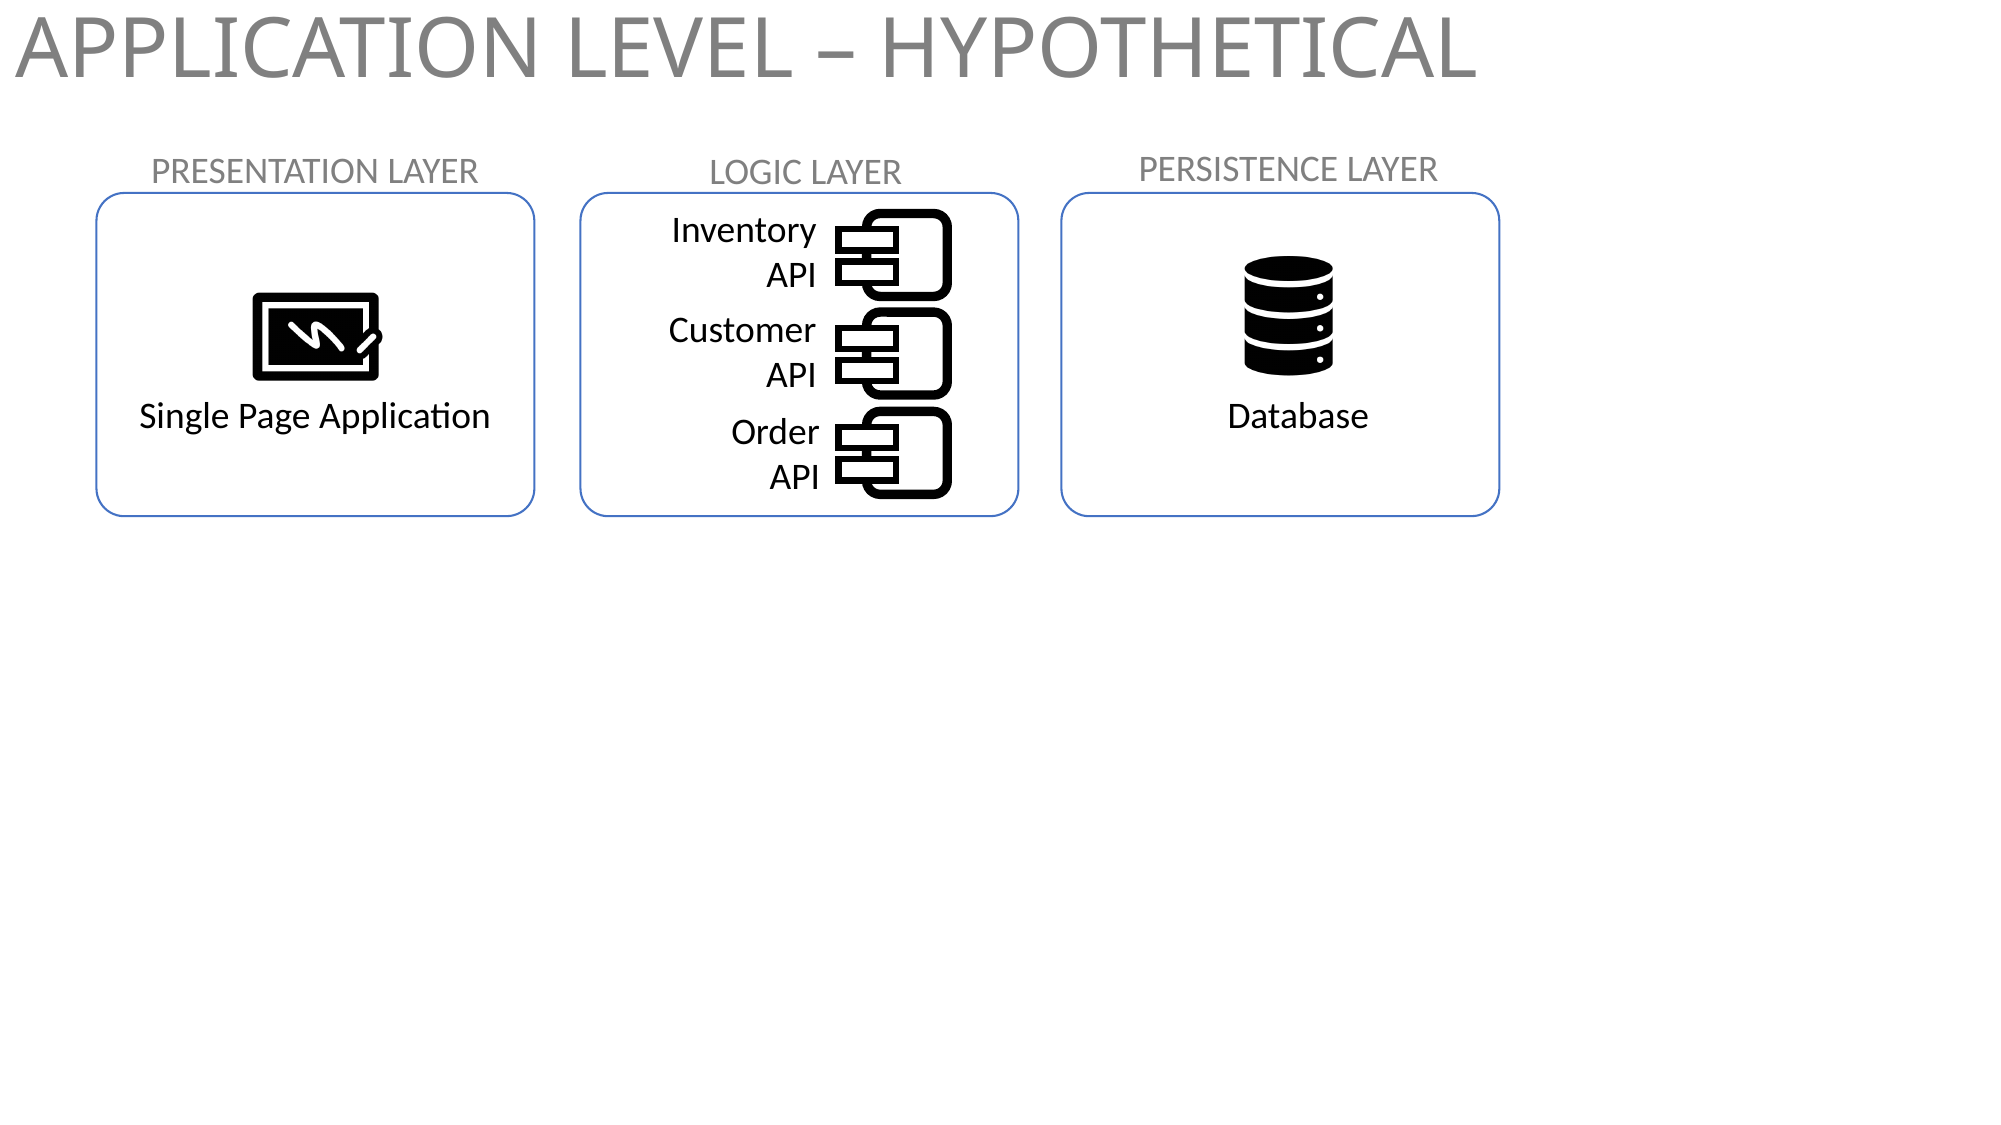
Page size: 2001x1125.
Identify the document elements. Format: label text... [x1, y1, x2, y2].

text_box PERSISTENCE LAYER [1123, 136, 1454, 197]
text_box [837, 426, 897, 449]
text_box [837, 458, 897, 482]
text_box [865, 410, 949, 496]
text_box PRESENTATION LAYER [136, 138, 495, 199]
text_box [837, 260, 897, 284]
picture [1213, 240, 1364, 391]
text_box [837, 228, 897, 251]
text_box LOGIC LAYER [694, 139, 918, 200]
text_box [865, 212, 949, 298]
text_box [837, 359, 897, 382]
text_box [865, 311, 949, 397]
text_box [837, 327, 897, 350]
text_box Database [1212, 383, 1385, 444]
picture [240, 261, 391, 412]
text_box Single Page Application [124, 383, 507, 444]
text_box [1060, 191, 1501, 518]
title APPLICATION LEVEL – HYPOTHETICAL [0, 0, 1725, 101]
text_box Order API [716, 399, 835, 505]
text_box Inventory API [656, 197, 832, 297]
text_box [579, 191, 1020, 518]
text_box [95, 191, 536, 518]
text_box Customer API [653, 297, 832, 402]
